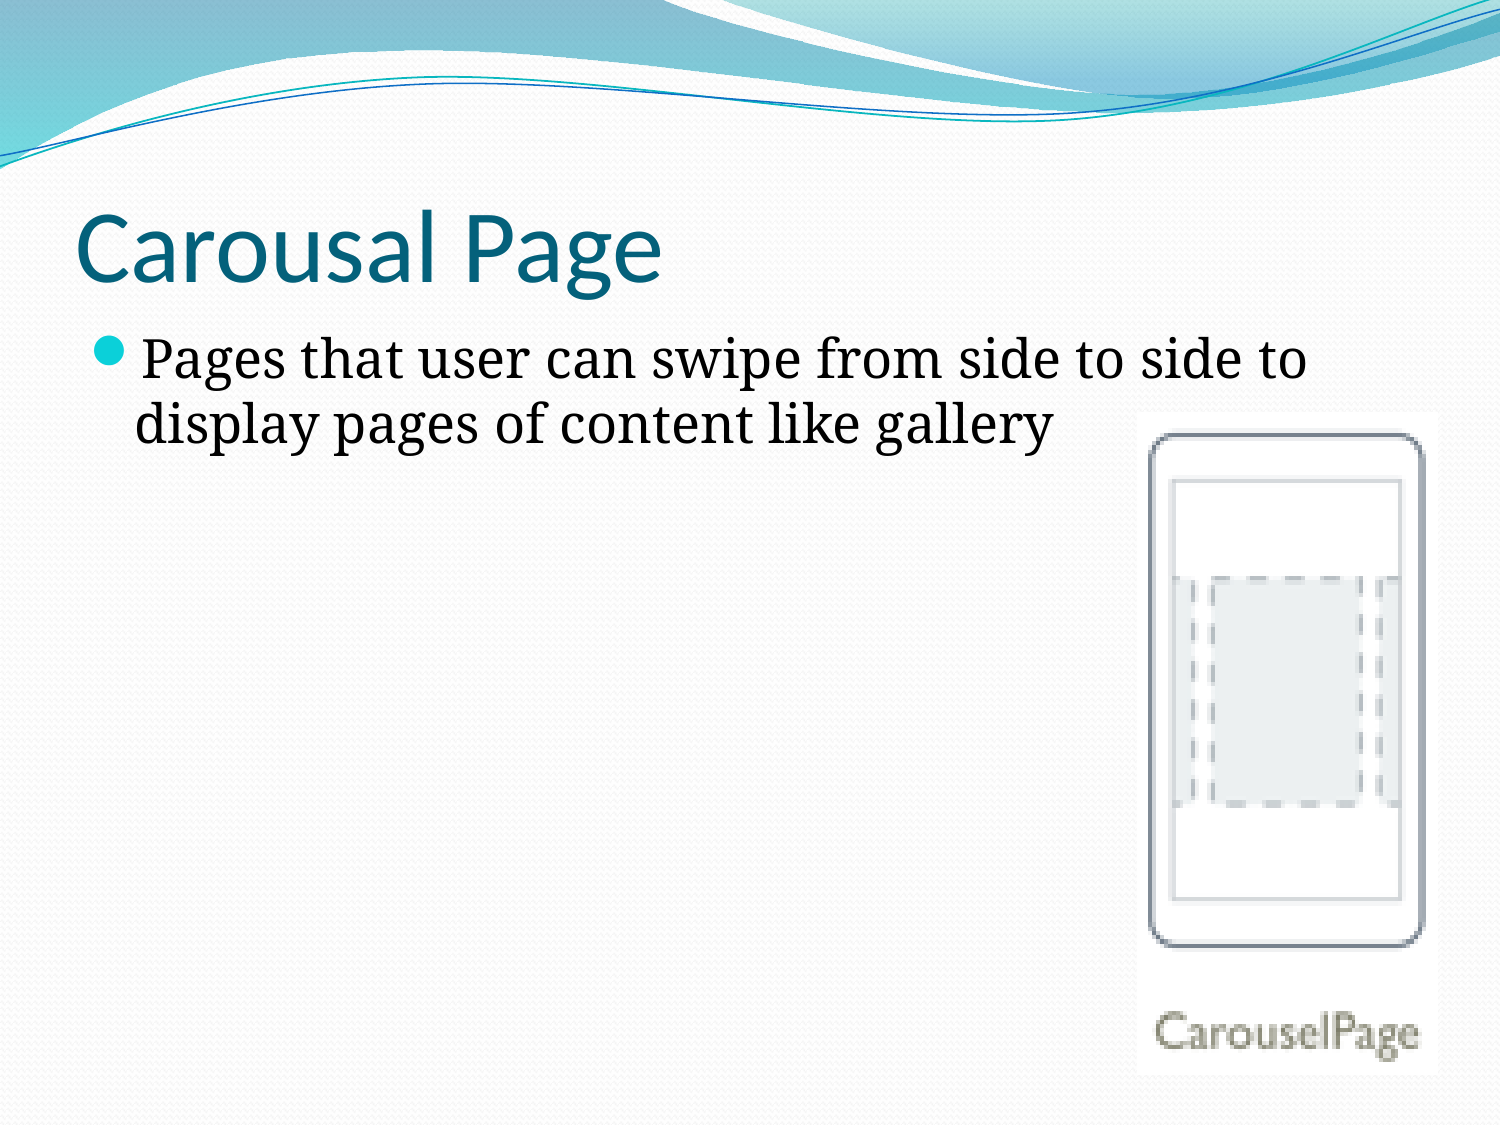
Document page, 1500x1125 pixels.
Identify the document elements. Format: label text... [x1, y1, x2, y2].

title Carousal Page [75, 115, 1425, 303]
picture [1137, 412, 1438, 1076]
list Pages that user can swipe from side to side to display pages of content like gallery [75, 317, 1425, 1038]
